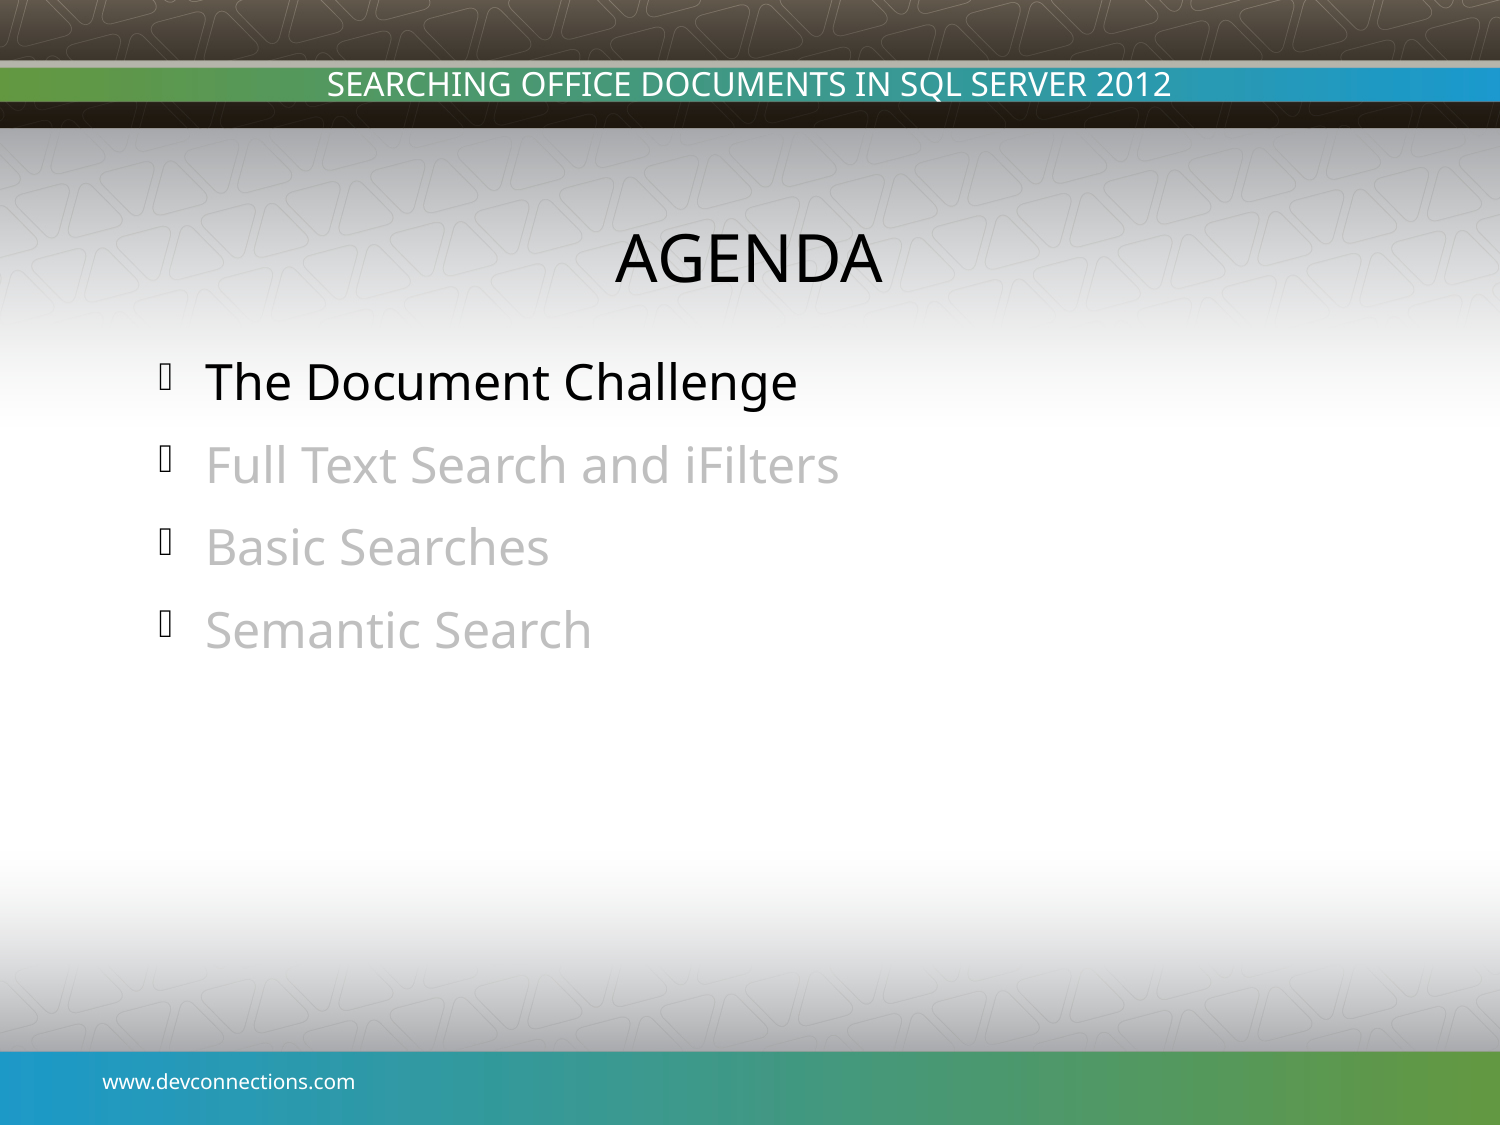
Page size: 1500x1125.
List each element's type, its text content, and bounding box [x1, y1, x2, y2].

title Agenda [145, 185, 1355, 326]
list The Document Challenge Full Text Search and iFilters Basic Searches Semantic Search [143, 343, 1219, 962]
picture [0, 0, 1500, 1125]
